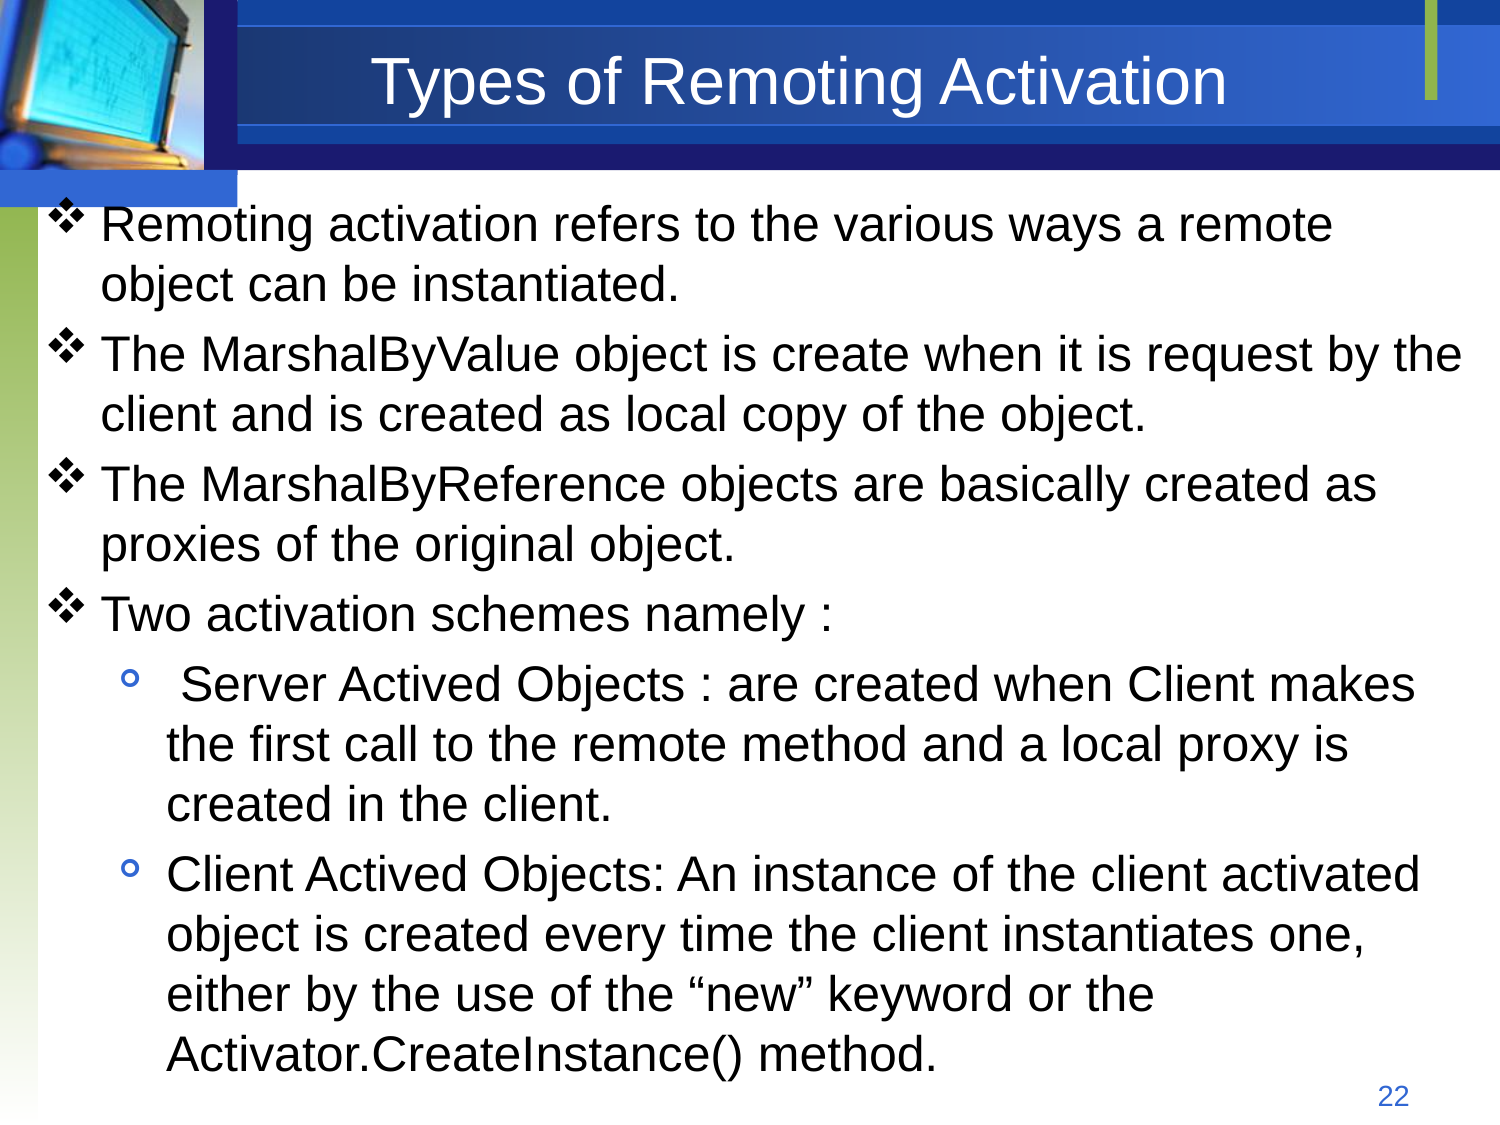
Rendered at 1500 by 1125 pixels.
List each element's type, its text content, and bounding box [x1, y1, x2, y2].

slide_number 22 [1074, 1083, 1426, 1111]
text_box Remoting activation refers to the various ways a remote object can be instantiated. The MarshalByValue object is create when it is request by the client and is created as local copy of the object. The MarshalByReference objects are basically created as proxies of the original object. Two activation schemes namely : Server Actived Objects : are created when Client makes the first call to the remote method and a local proxy is created in the client. Client Actived Objects: An instance of the client activated object is created every time the client instantiates one, either by the use of the “new” keyword or the Activator.CreateInstance() method. [29, 184, 1495, 1083]
picture [0, 0, 204, 169]
title Types of Remoting Activation [237, 33, 1363, 122]
